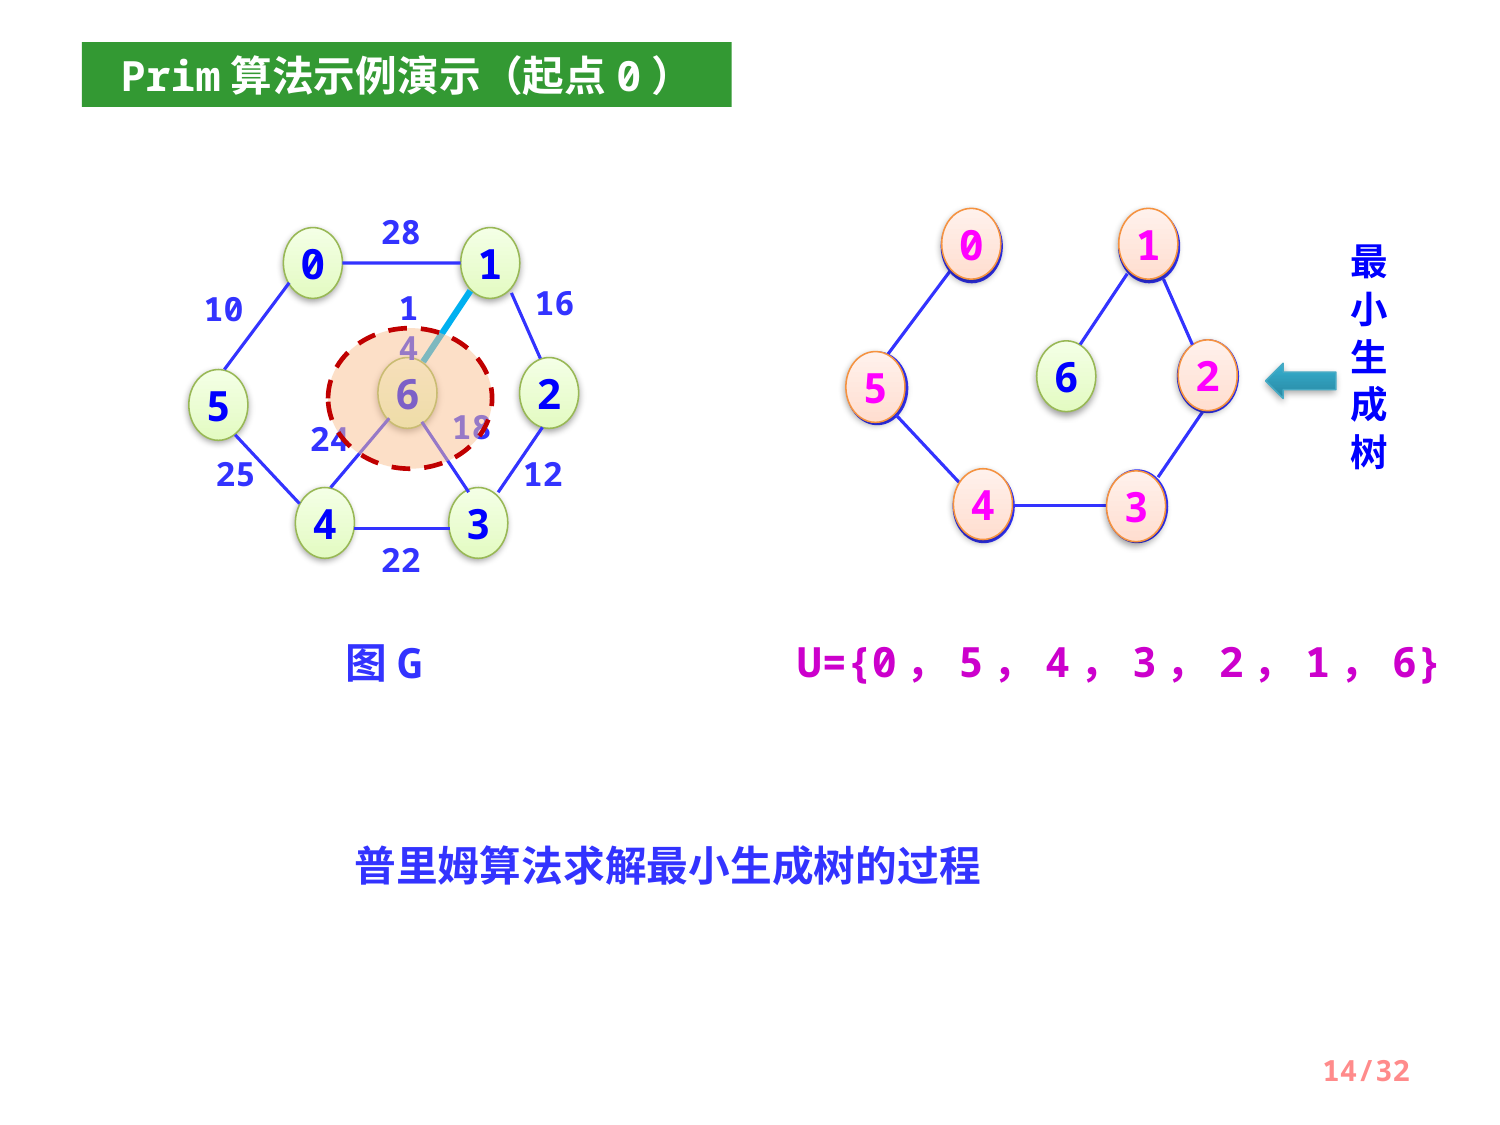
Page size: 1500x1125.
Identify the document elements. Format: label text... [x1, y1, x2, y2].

text_box 3 [447, 486, 509, 560]
text_box 18 [462, 398, 520, 454]
text_box 12 [508, 446, 591, 501]
text_box 4 [294, 486, 356, 560]
text_box Prim算法示例演示（起点0） [81, 42, 732, 107]
text_box 普里姆算法求解最小生成树的过程 [339, 832, 1149, 897]
slide_number 14/32 [1074, 1042, 1425, 1103]
text_box 2 [518, 356, 580, 430]
text_box 14 [384, 279, 452, 337]
text_box 22 [366, 531, 449, 587]
text_box 1 [459, 226, 521, 300]
text_box 5 [188, 368, 249, 442]
text_box [328, 328, 493, 469]
text_box 图G [330, 629, 485, 694]
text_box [847, 210, 1238, 542]
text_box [1265, 245, 1407, 502]
text_box 10 [189, 280, 272, 336]
text_box 25 [200, 446, 284, 501]
text_box U={0，5，4，3，2，1，6} [796, 635, 1465, 686]
text_box 0 [282, 226, 344, 300]
text_box 28 [366, 204, 449, 259]
text_box 16 [519, 274, 603, 330]
text_box 24 [295, 410, 378, 466]
